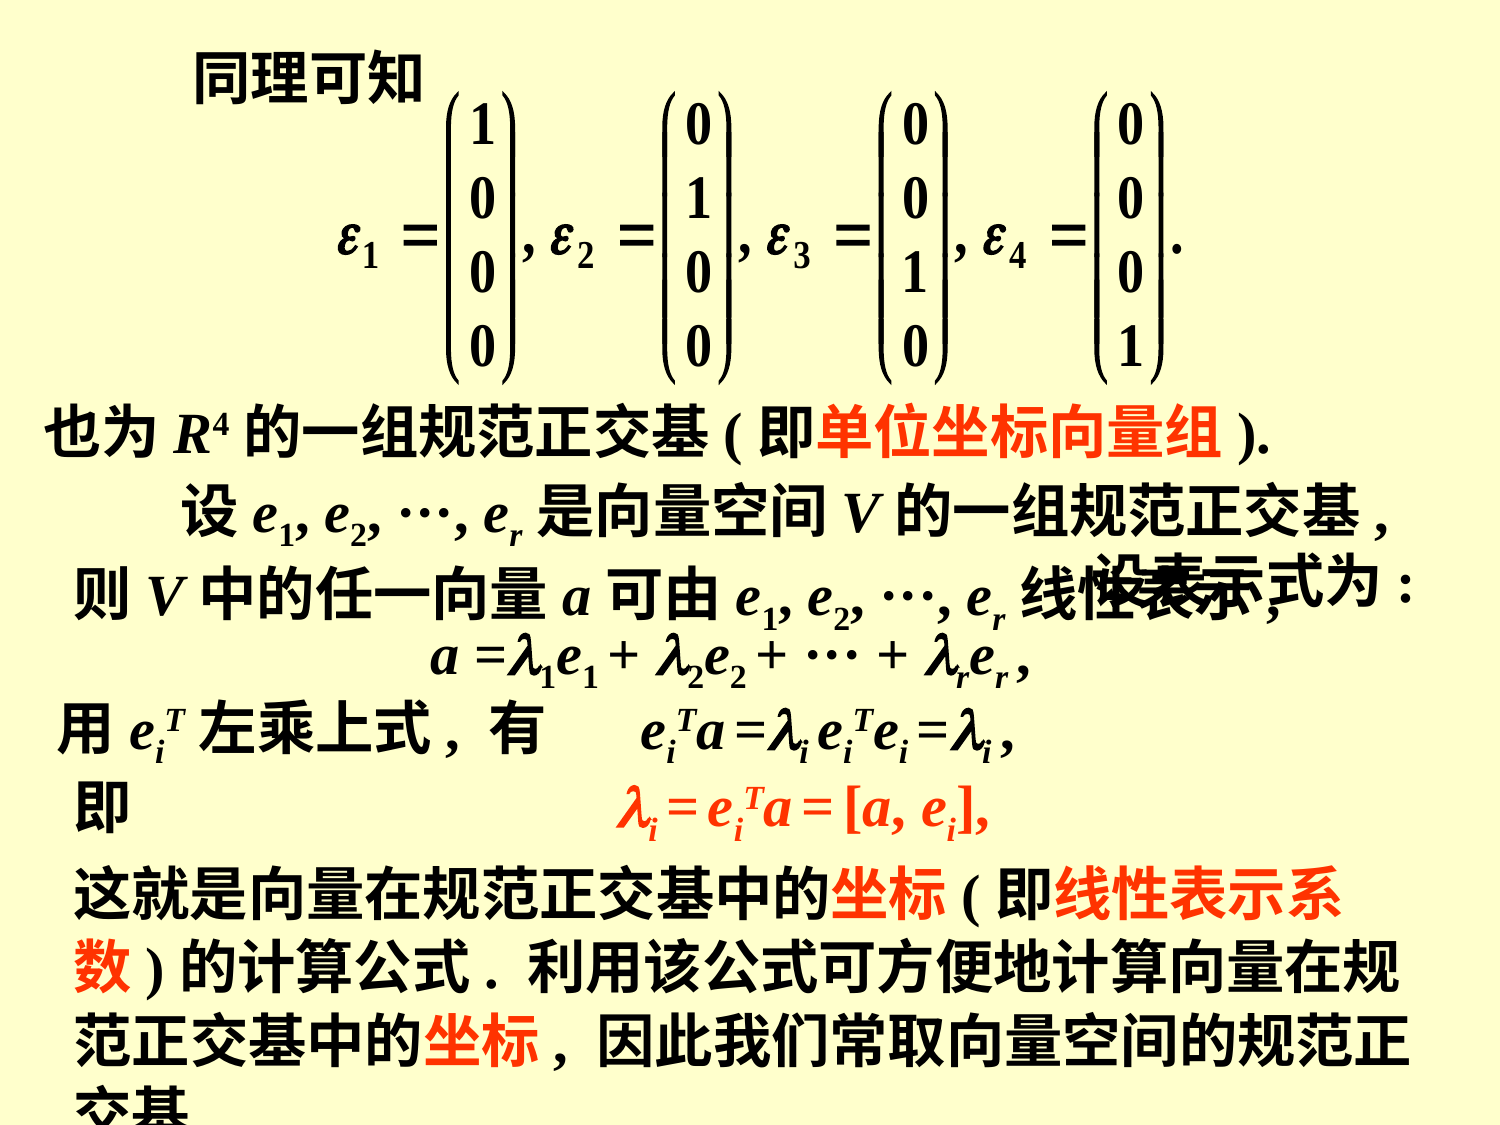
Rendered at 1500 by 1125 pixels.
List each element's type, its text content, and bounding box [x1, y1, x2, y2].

text_box i = eiTa = [a, ei], [601, 760, 1006, 846]
text_box 这就是向量在规范正交基中的坐标(即线性表示系数)的计算公式. 利用该公式可方便地计算向量在规范正交基中的坐标, 因此我们常取向量空间的规范正交基. [58, 846, 1447, 1125]
text_box 同理可知 [177, 33, 441, 119]
text_box 设表示式为: [1076, 533, 1431, 622]
text_box a =1e1 + 2e2 + ··· + rer , [415, 608, 1047, 703]
text_box 即 [59, 762, 148, 846]
text_box 设e1, e2, ···, er是向量空间V的一组规范正交基, 则V中的任一向量a可由e1, e2, ···, er线性表示, [58, 462, 1447, 645]
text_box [324, 56, 1186, 388]
text_box 用eiT左乘上式, 有 eiTa =i eiTei =i , [42, 683, 1030, 778]
text_box 也为R4的一组规范正交基(即单位坐标向量组). [28, 387, 1286, 473]
